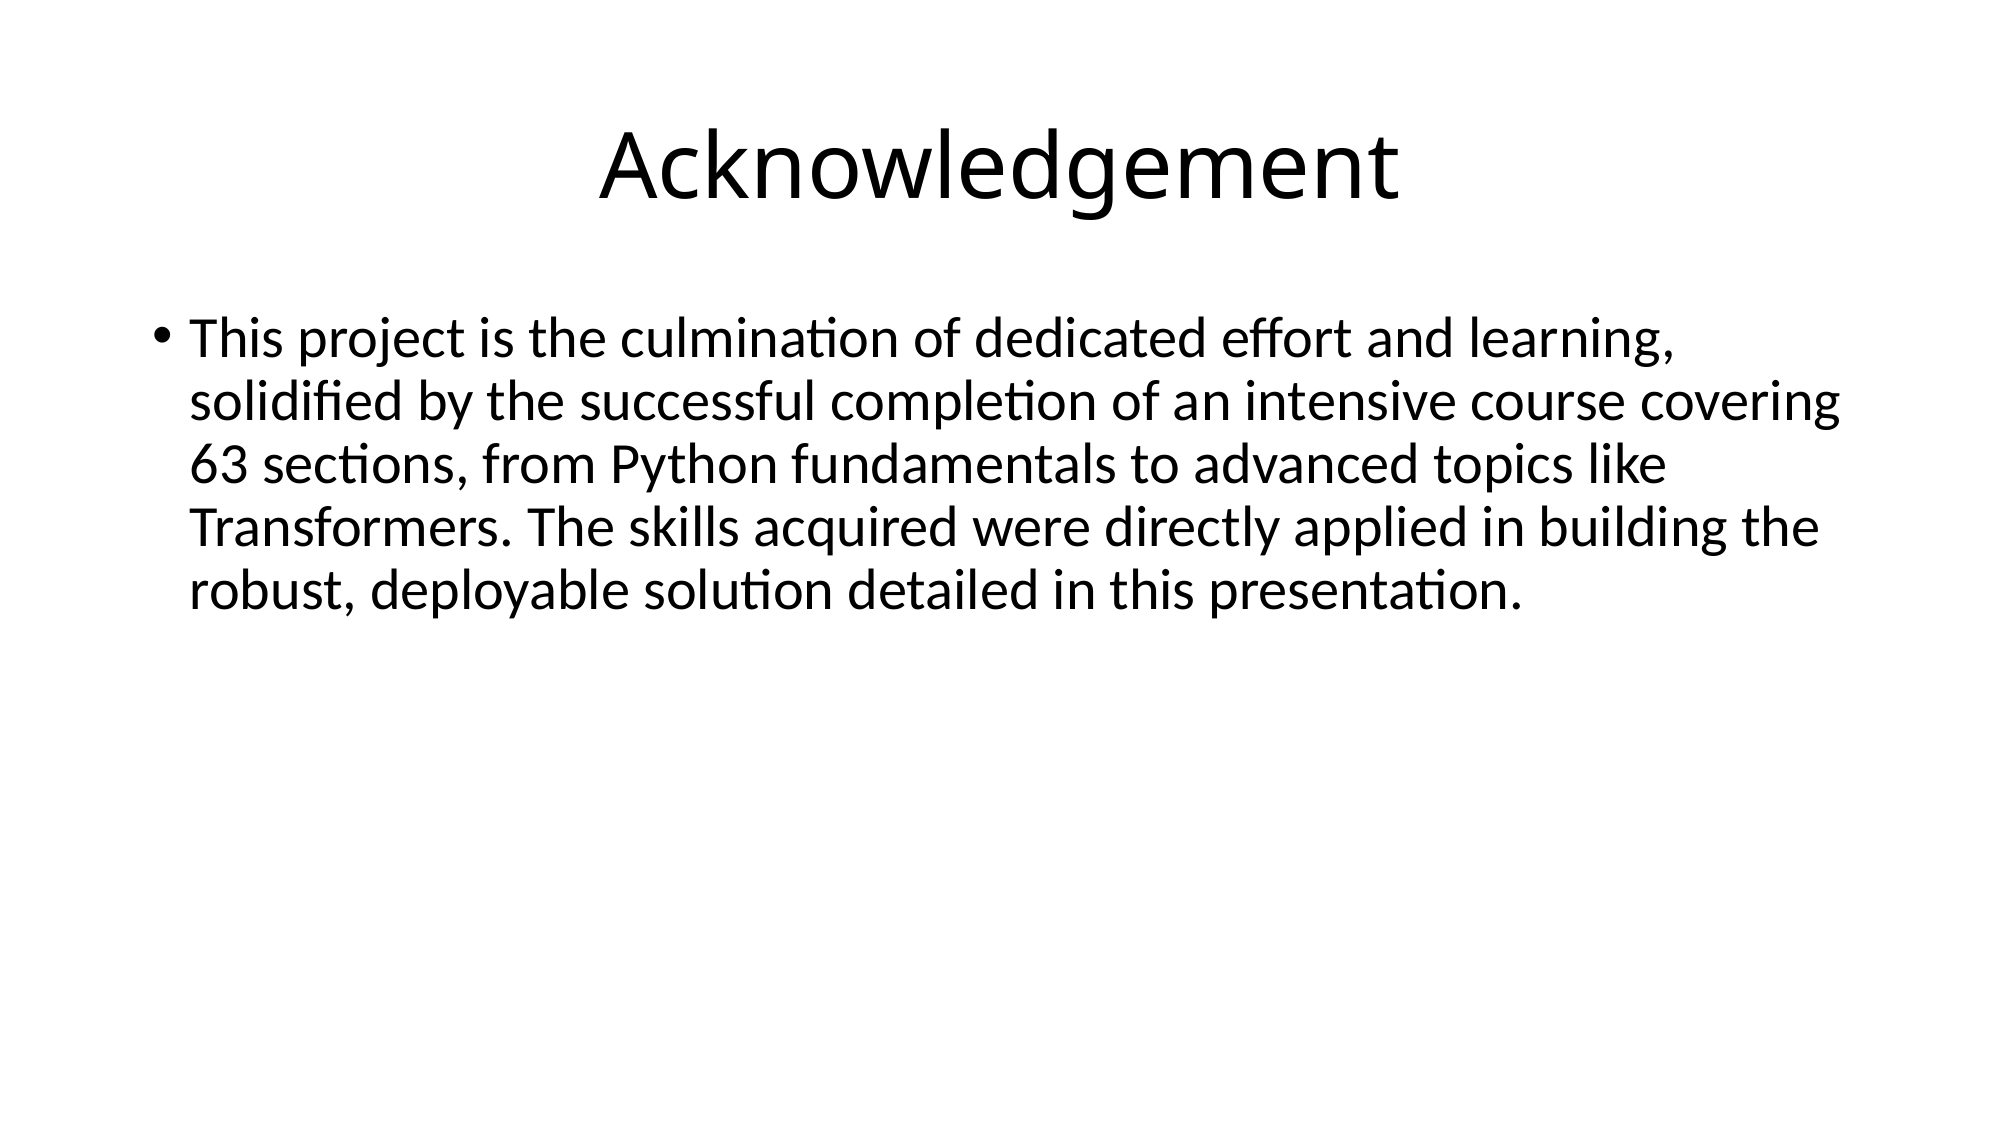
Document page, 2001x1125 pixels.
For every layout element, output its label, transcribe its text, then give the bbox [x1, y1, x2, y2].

list This project is the culmination of dedicated effort and learning, solidified by the successful completion of an intensive course covering 63 sections, from Python fundamentals to advanced topics like Transformers. The skills acquired were directly applied in building the robust, deployable solution detailed in this presentation. [137, 299, 1863, 1014]
title Acknowledgement [137, 59, 1863, 278]
